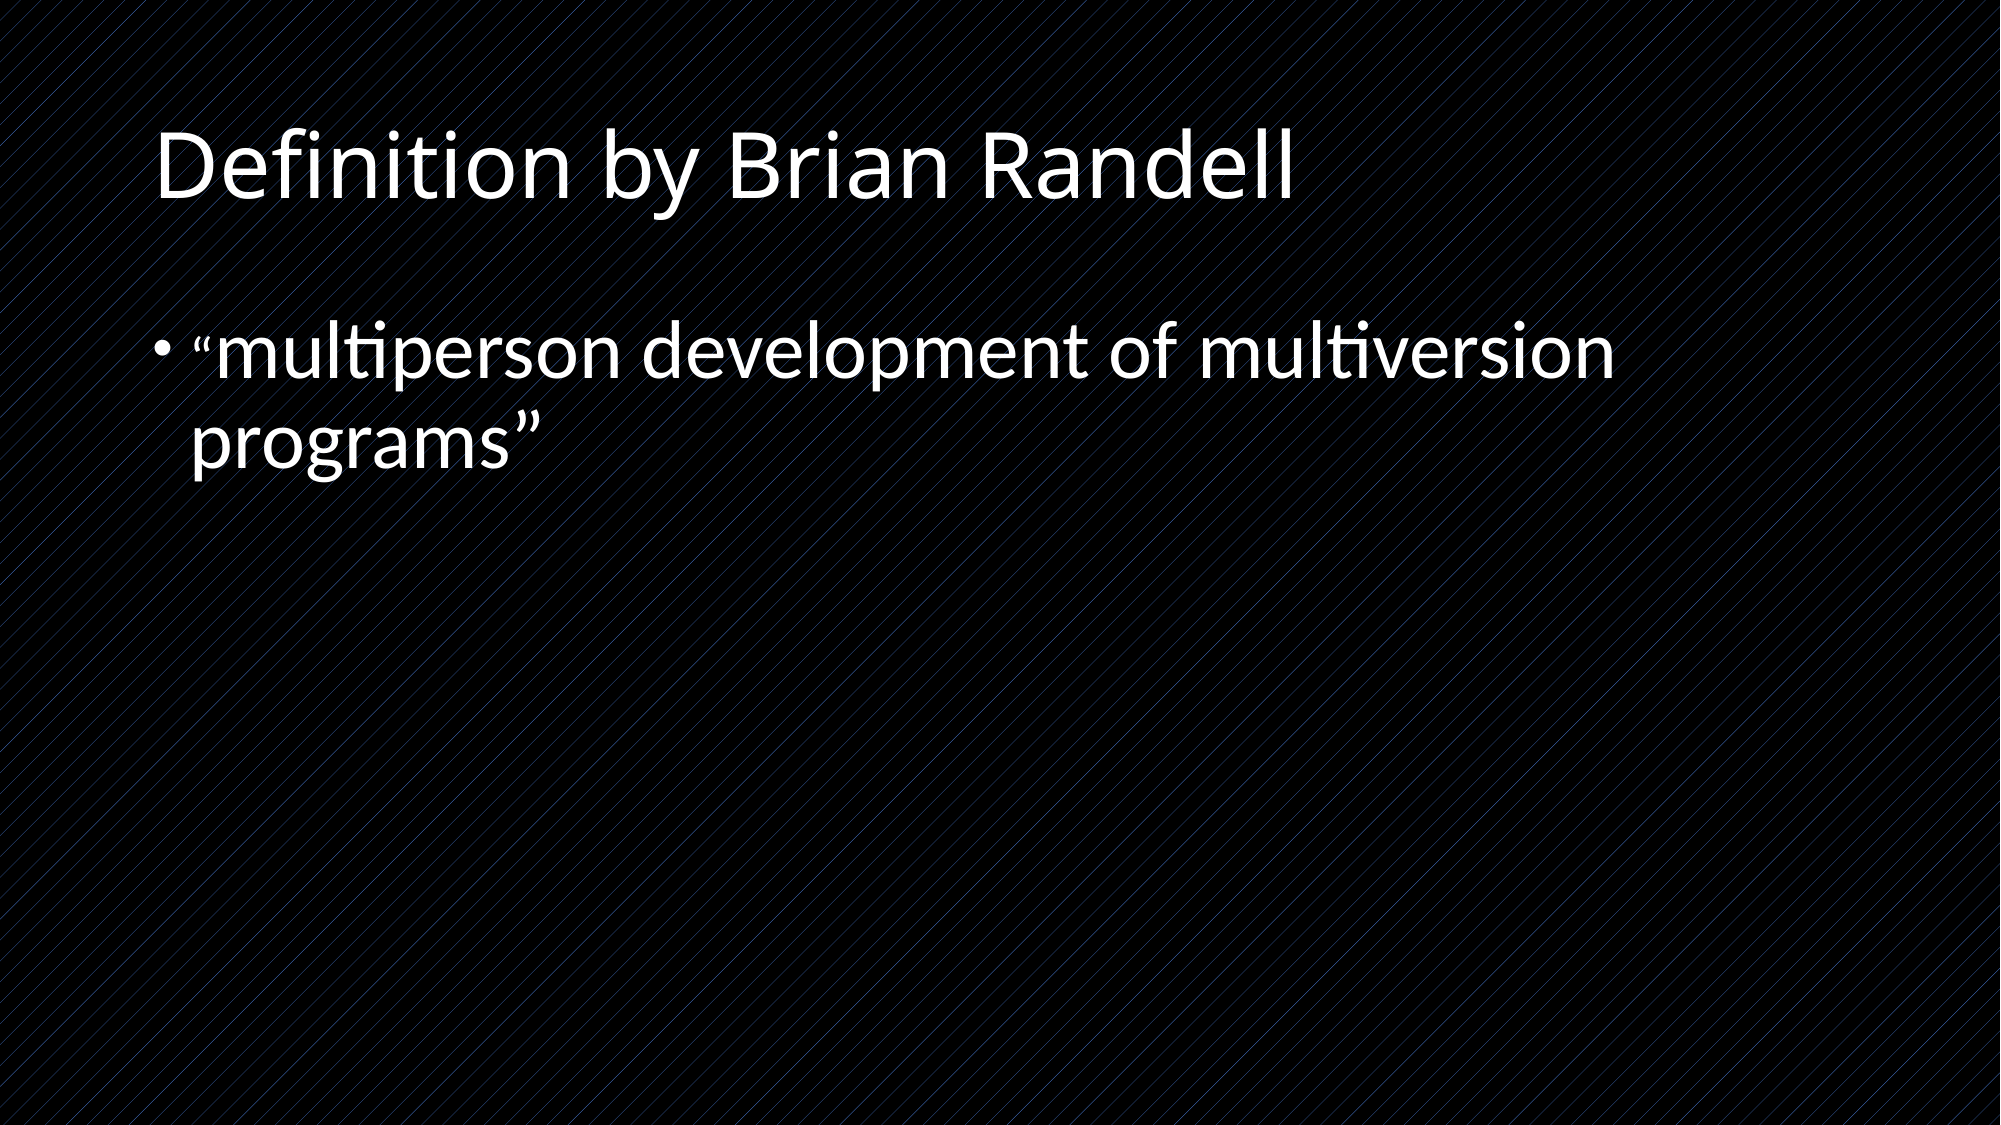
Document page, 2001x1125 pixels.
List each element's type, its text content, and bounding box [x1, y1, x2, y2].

title Definition by Brian Randell [137, 59, 1863, 278]
list “multiperson development of multiversion programs” [137, 299, 1863, 1014]
